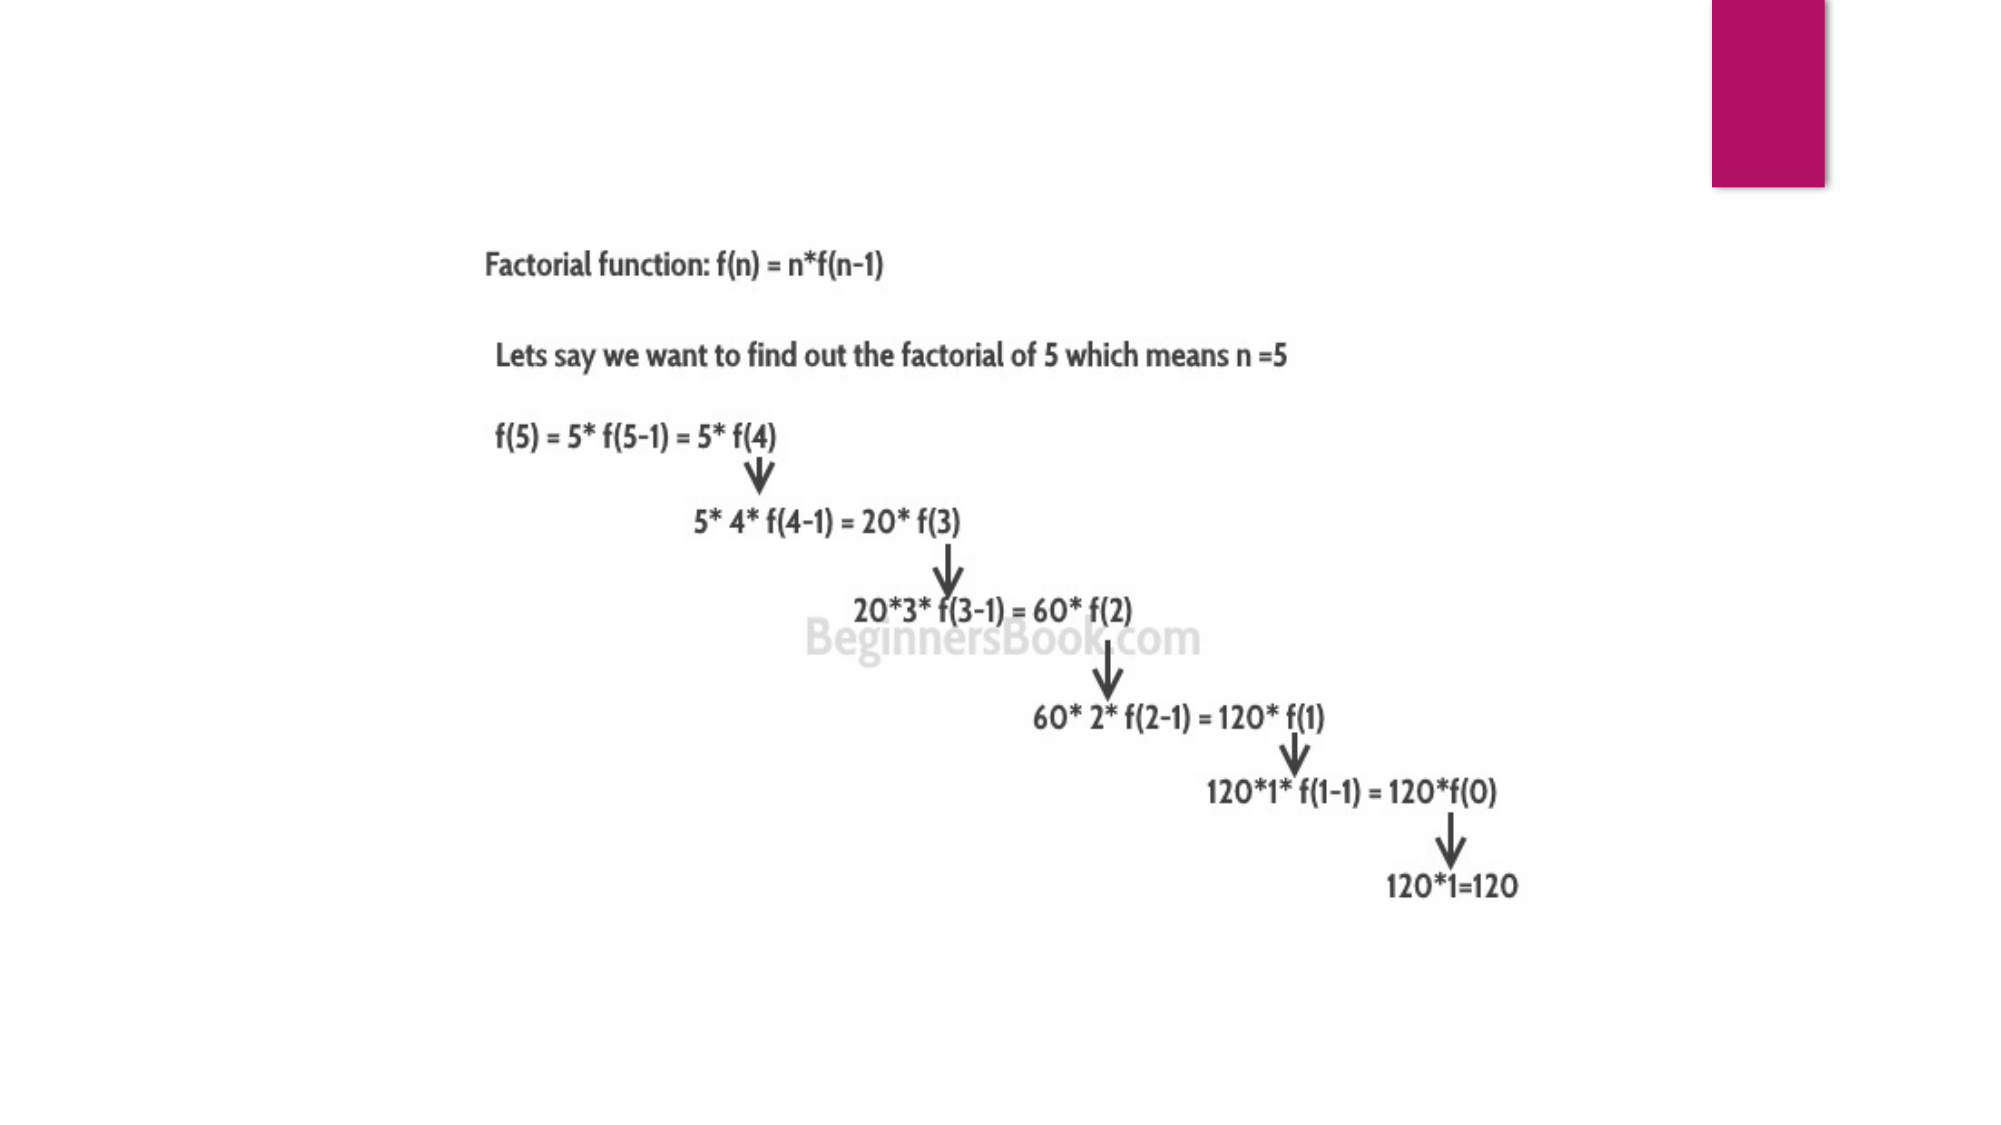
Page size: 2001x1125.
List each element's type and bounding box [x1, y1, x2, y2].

picture [425, 208, 1619, 917]
